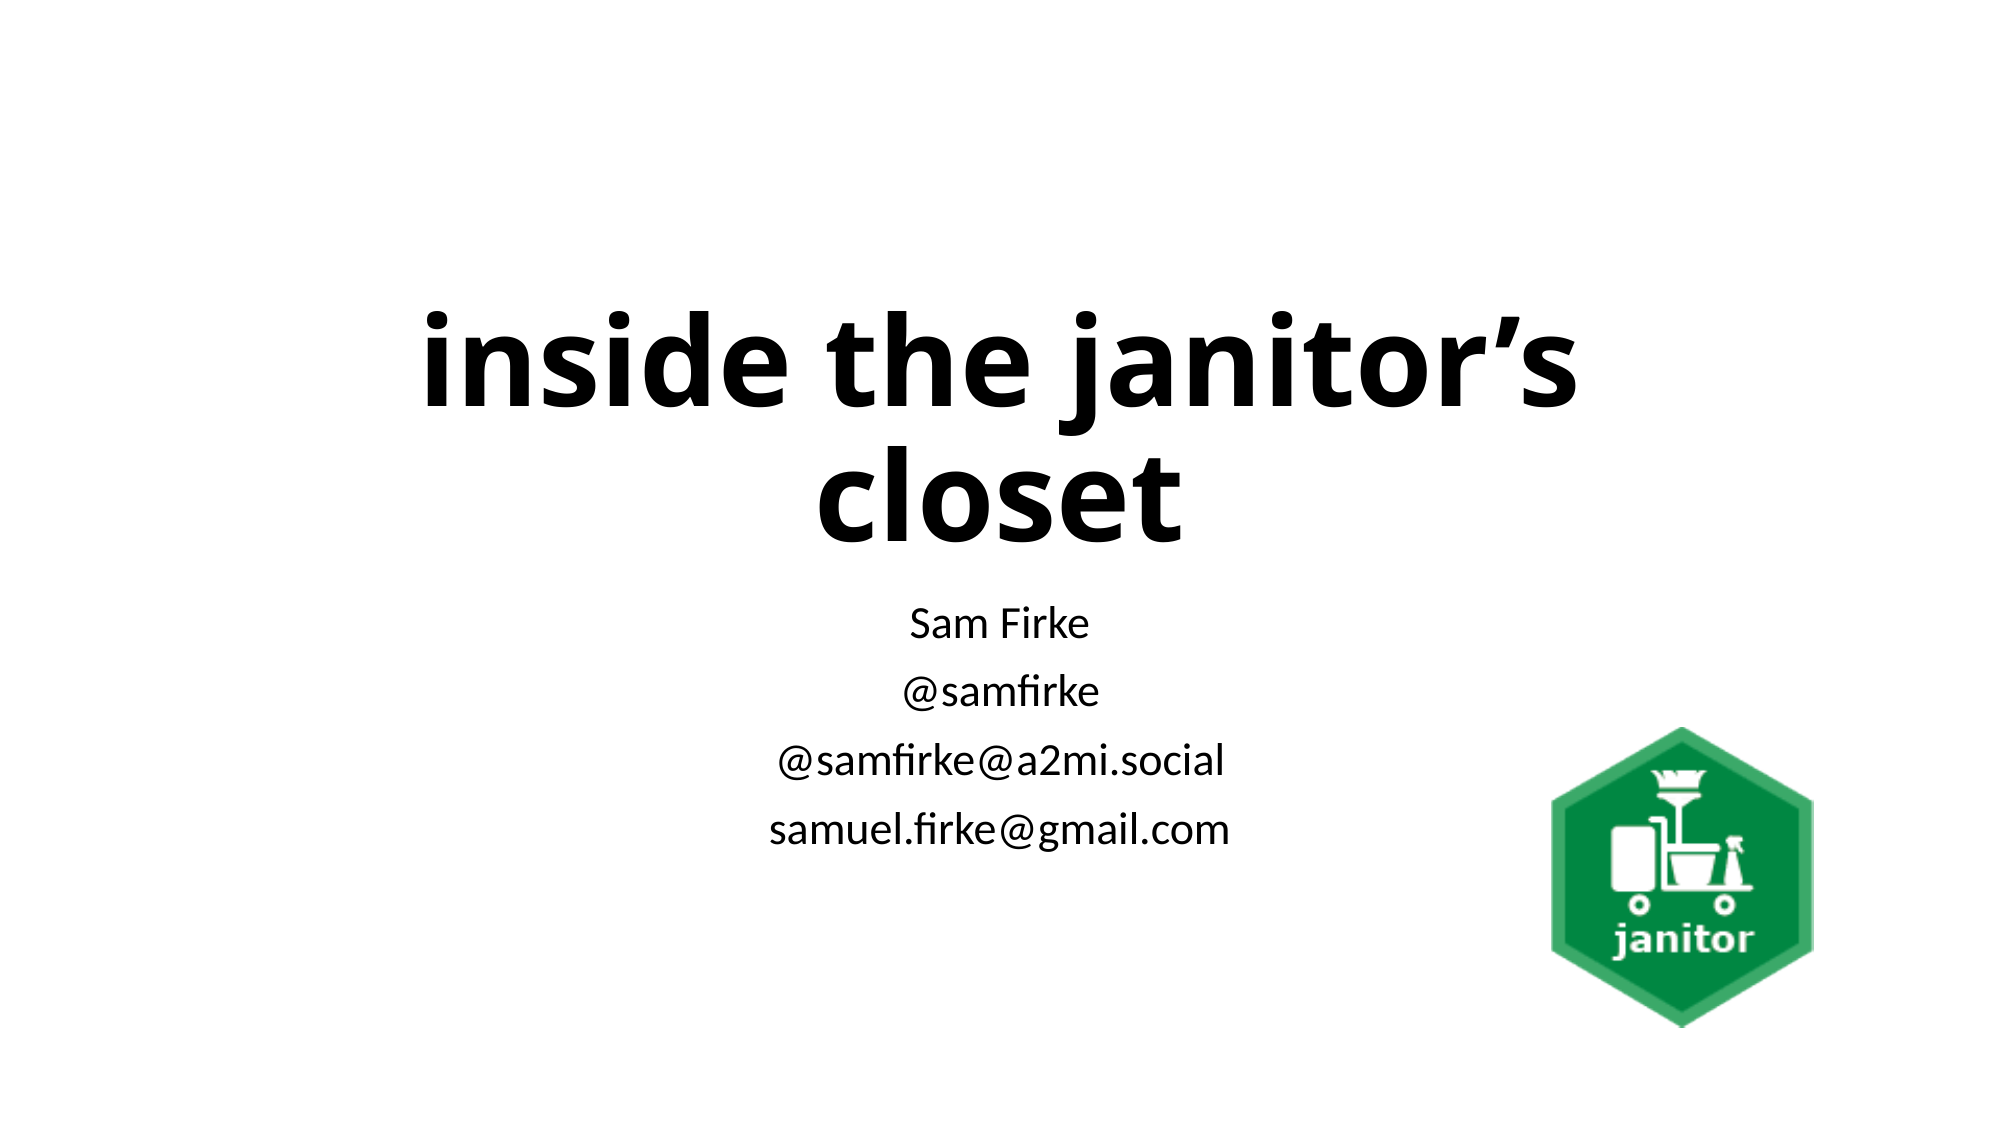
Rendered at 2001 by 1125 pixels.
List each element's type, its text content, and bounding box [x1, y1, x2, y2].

title inside the janitor’s closet [249, 184, 1750, 576]
subtitle Sam Firke @samfirke @samfirke@a2mi.social samuel.firke@gmail.com [249, 590, 1750, 863]
picture [1551, 727, 1814, 1028]
